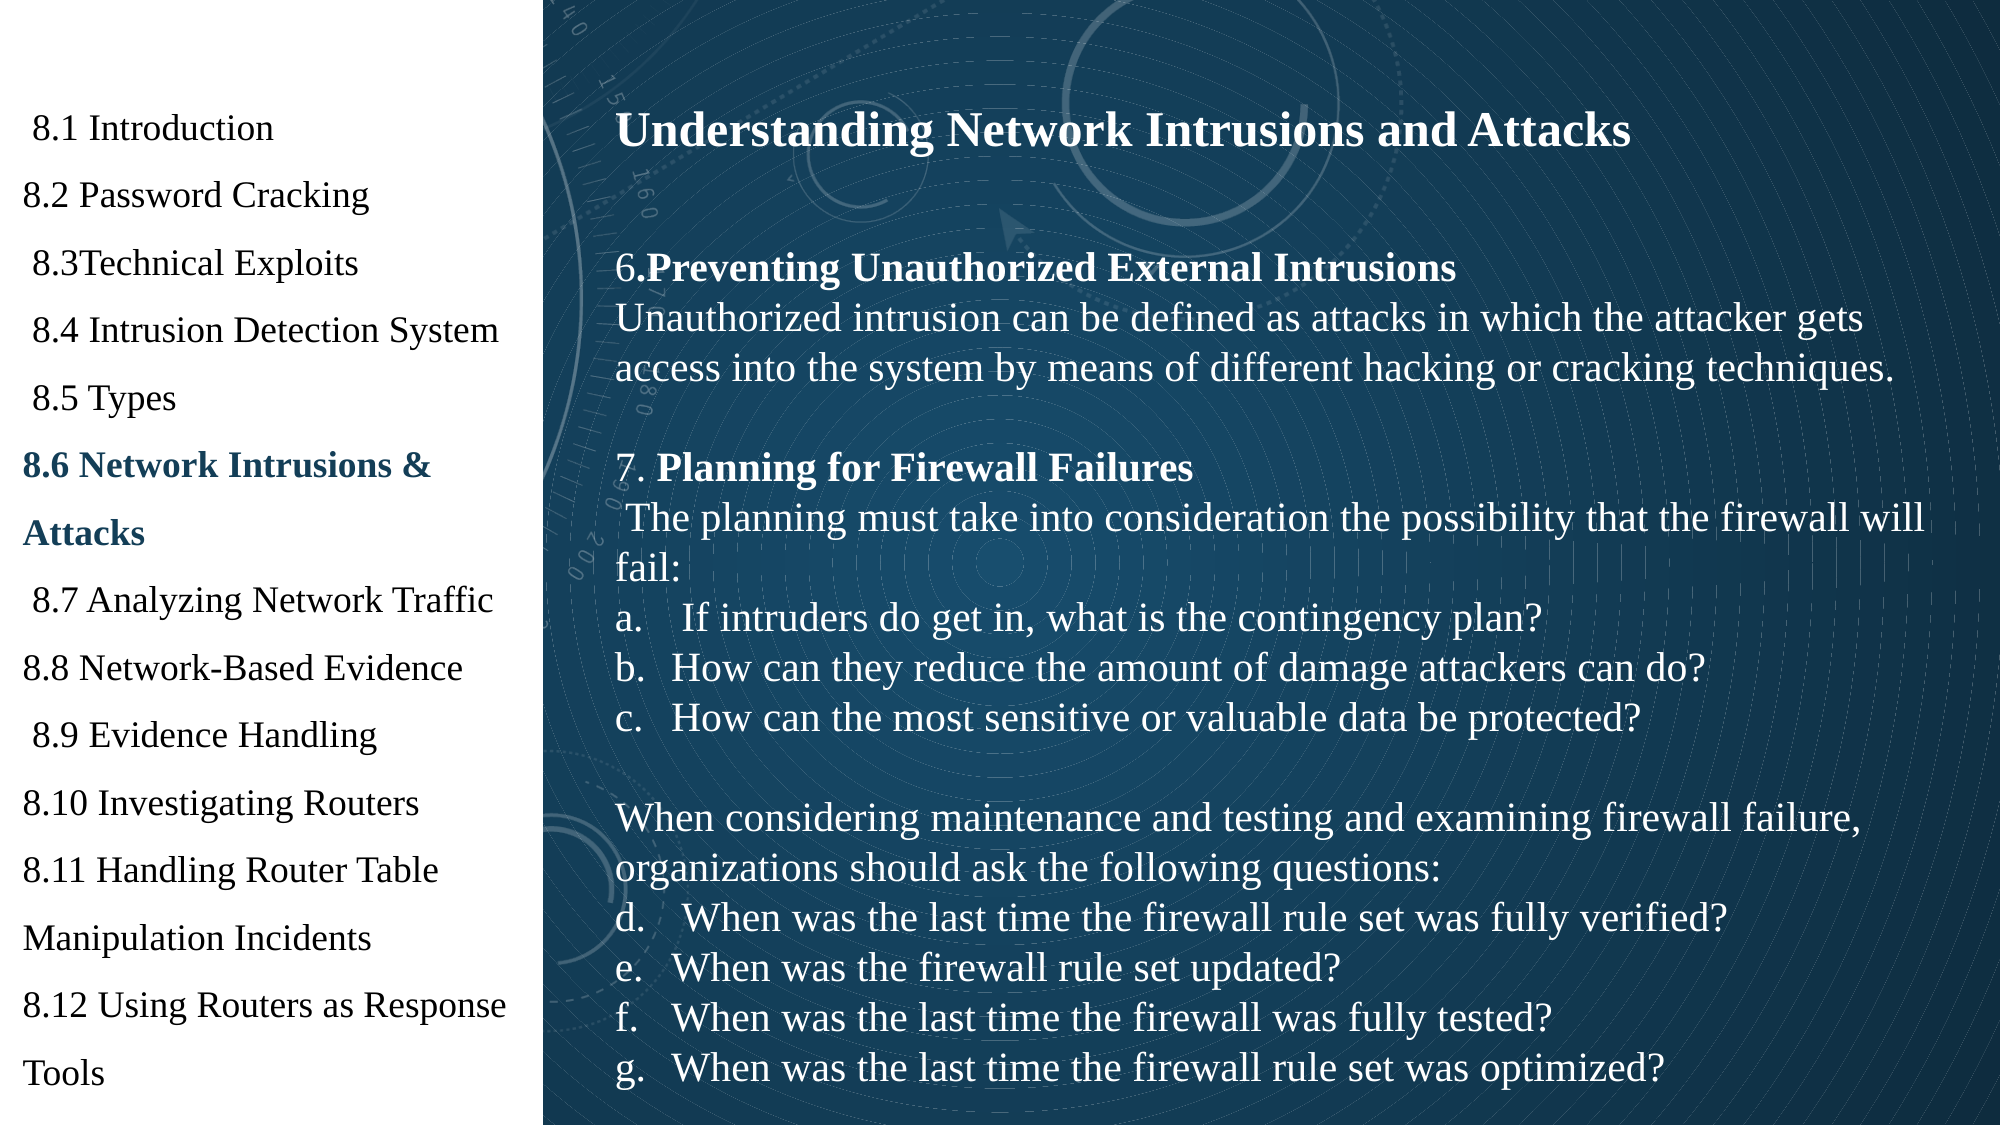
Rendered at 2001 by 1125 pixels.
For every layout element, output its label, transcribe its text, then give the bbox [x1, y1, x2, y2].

text_box 8.1 Introduction 8.2 Password Cracking 8.3Technical Exploits 8.4 Intrusion Detection System 8.5 Types 8.6 Network Intrusions & Attacks 8.7 Analyzing Network Traffic 8.8 Network-Based Evidence 8.9 Evidence Handling 8.10 Investigating Routers 8.11 Handling Router Table Manipulation Incidents 8.12 Using Routers as Response Tools [7, 72, 565, 1101]
text_box Understanding Network Intrusions and Attacks [600, 89, 1798, 165]
picture [544, 0, 2000, 1125]
text_box 1 [0, 0, 544, 1125]
text_box 6.Preventing Unauthorized External Intrusions Unauthorized intrusion can be defined as attacks in which the attacker gets access into the system by means of different hacking or cracking techniques. 7. Planning for Firewall Failures The planning must take into consideration the possibility that the firewall will fail: If intruders do get in, what is the contingency plan? How can they reduce the amount of damage attackers can do? How can the most sensitive or valuable data be protected? When considering maintenance and testing and examining firewall failure, organizations should ask the following questions: When was the last time the firewall rule set was fully verified? When was the firewall rule set updated? When was the last time the firewall was fully tested? When was the last time the firewall rule set was optimized? [600, 232, 1993, 1098]
